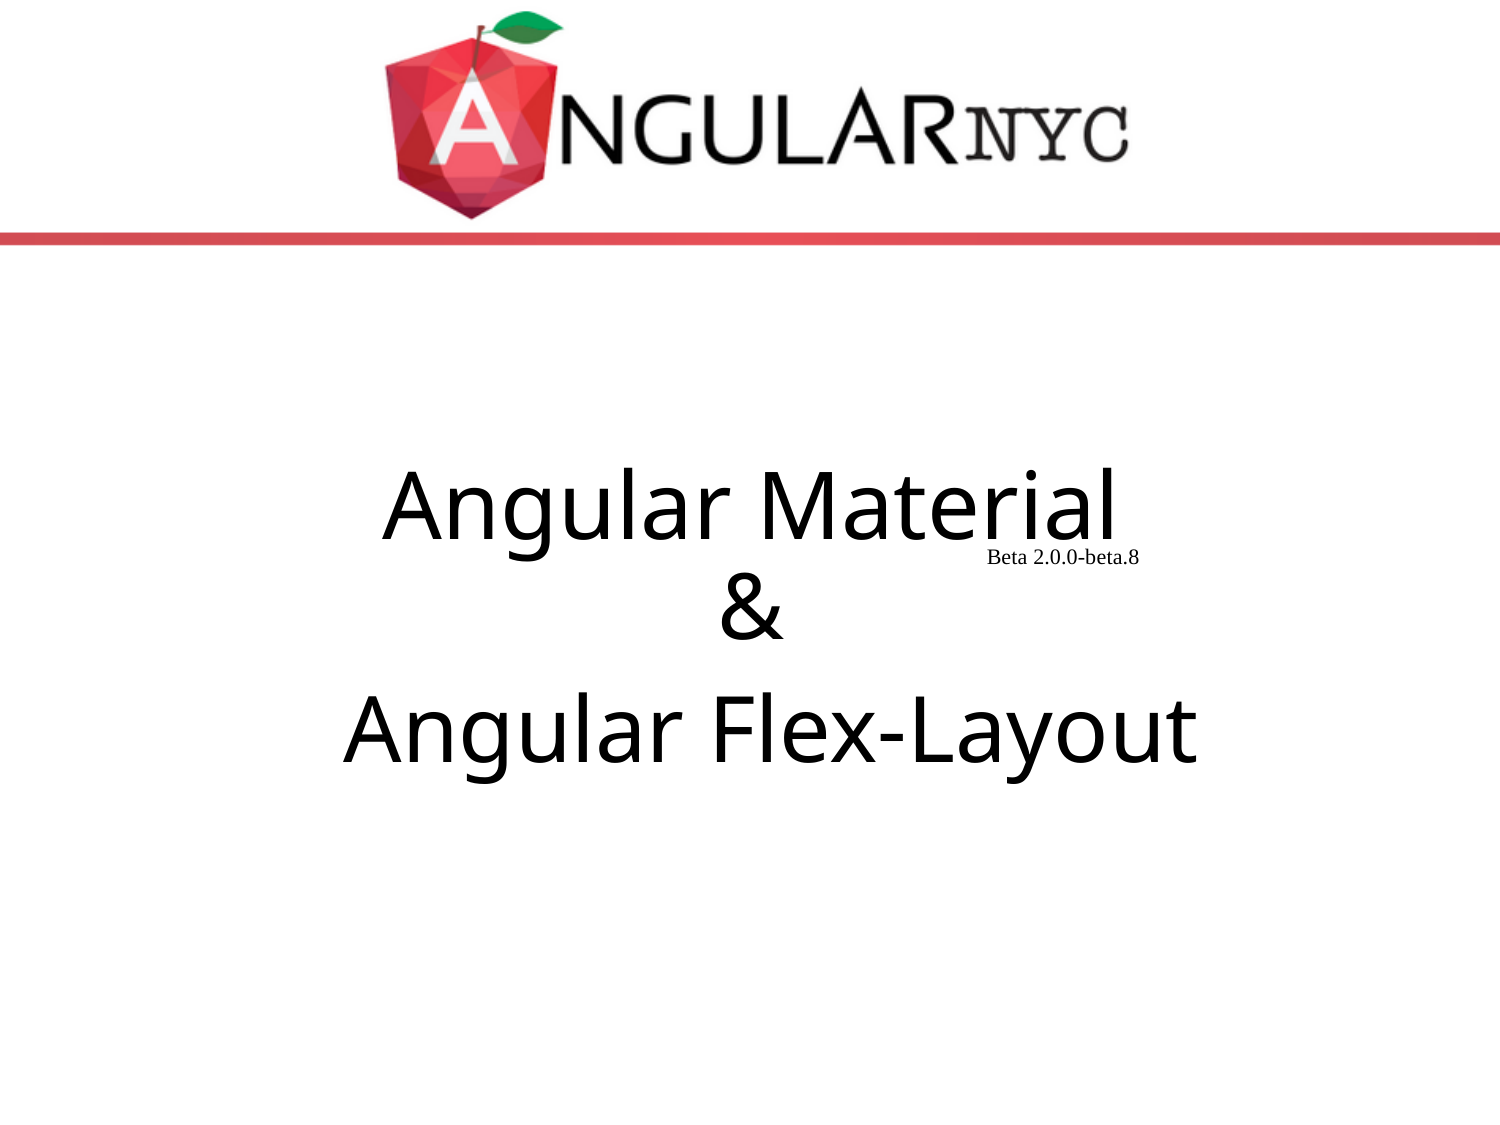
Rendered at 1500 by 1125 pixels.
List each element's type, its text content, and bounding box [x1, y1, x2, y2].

title Angular Material [240, 372, 1263, 505]
picture [0, 0, 1500, 247]
text_box & [213, 505, 1290, 701]
text_box Angular Flex-Layout [233, 567, 1310, 884]
